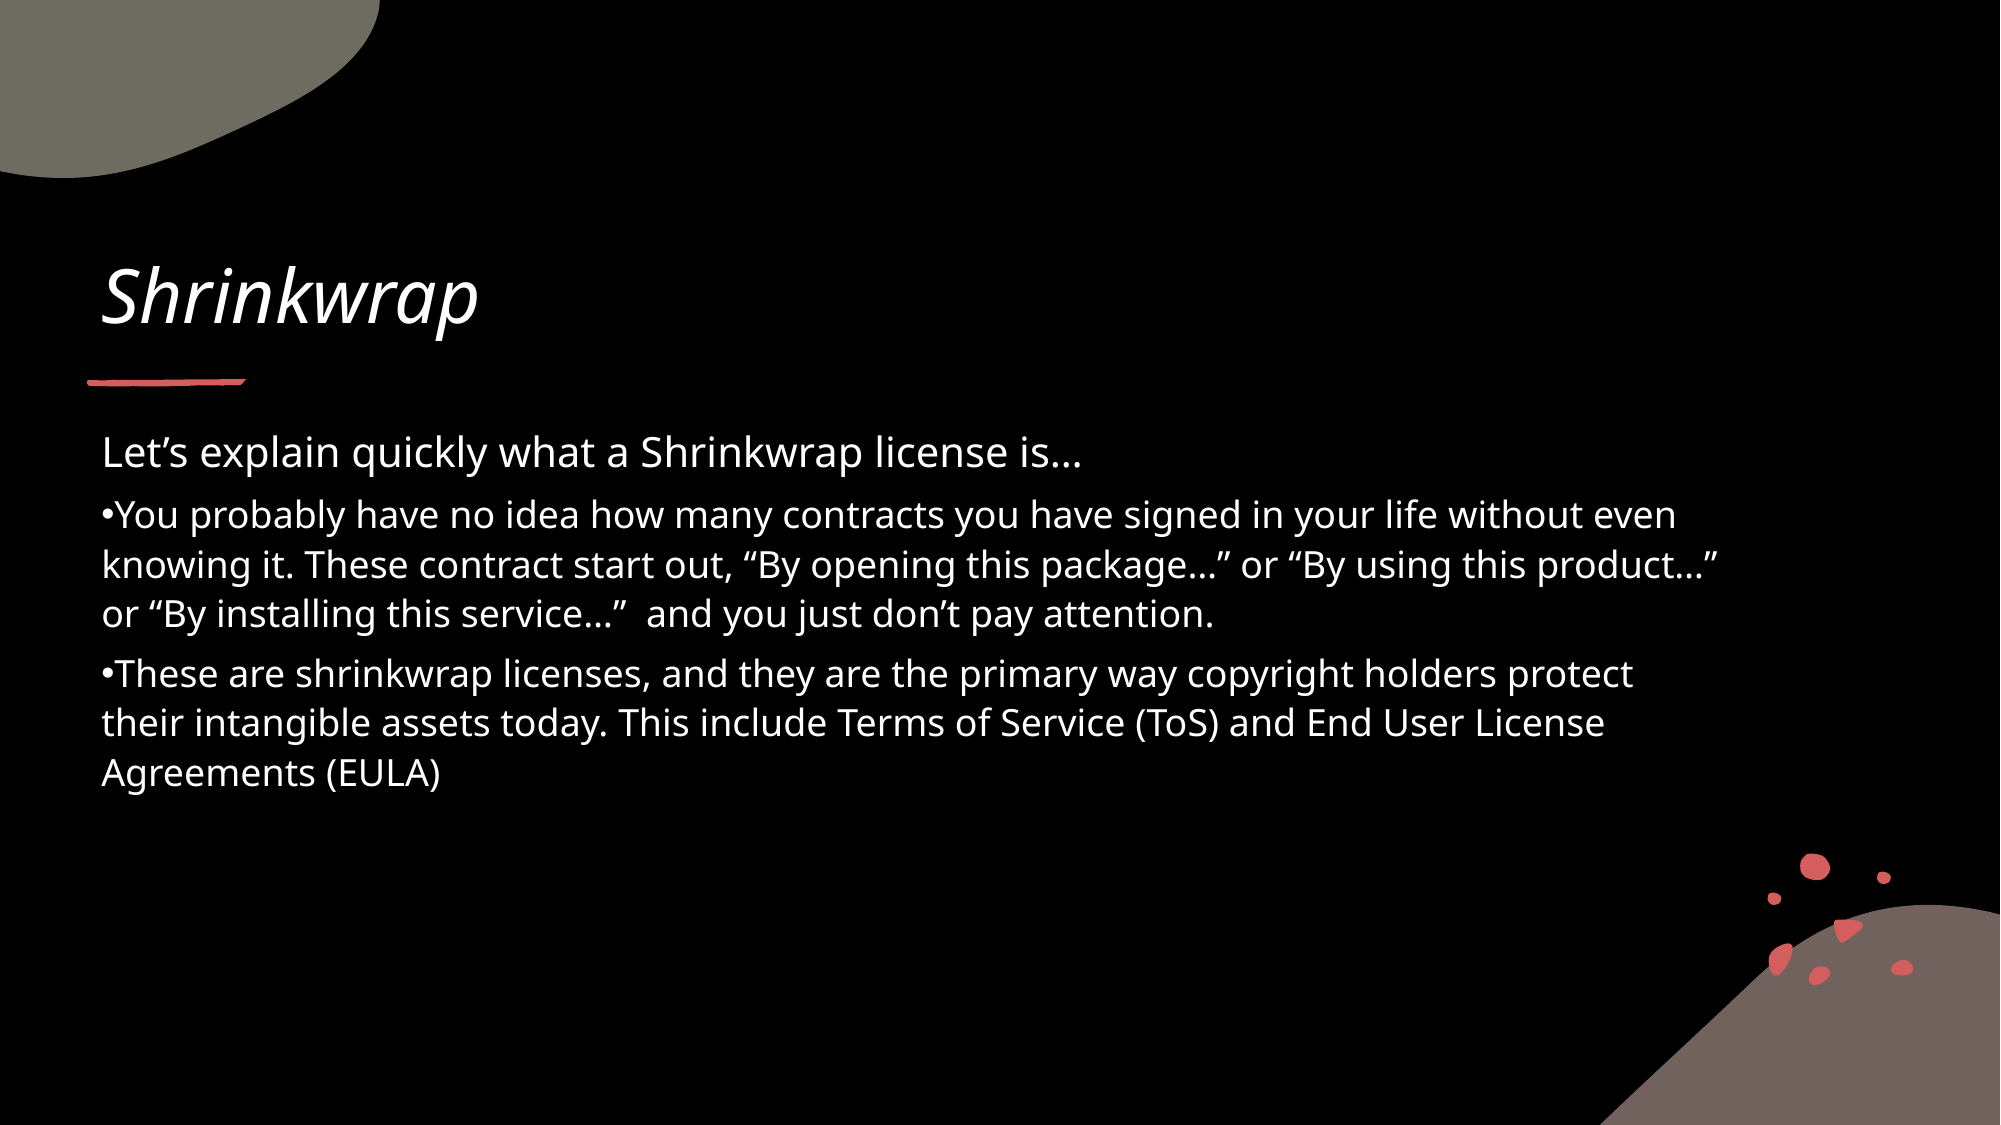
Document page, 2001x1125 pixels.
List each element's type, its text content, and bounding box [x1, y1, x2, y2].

title Shrinkwrap [86, 129, 1740, 347]
list Let’s explain quickly what a Shrinkwrap license is… You probably have no idea how many contracts you have signed in your life without even knowing it. These contract start out, “By opening this package…” or “By using this product…” or “By installing this service…” and you just don’t pay attention. These are shrinkwrap licenses, and they are the primary way copyright holders protect their intangible assets today. This include Terms of Service (ToS) and End User License Agreements (EULA) [86, 413, 1740, 996]
